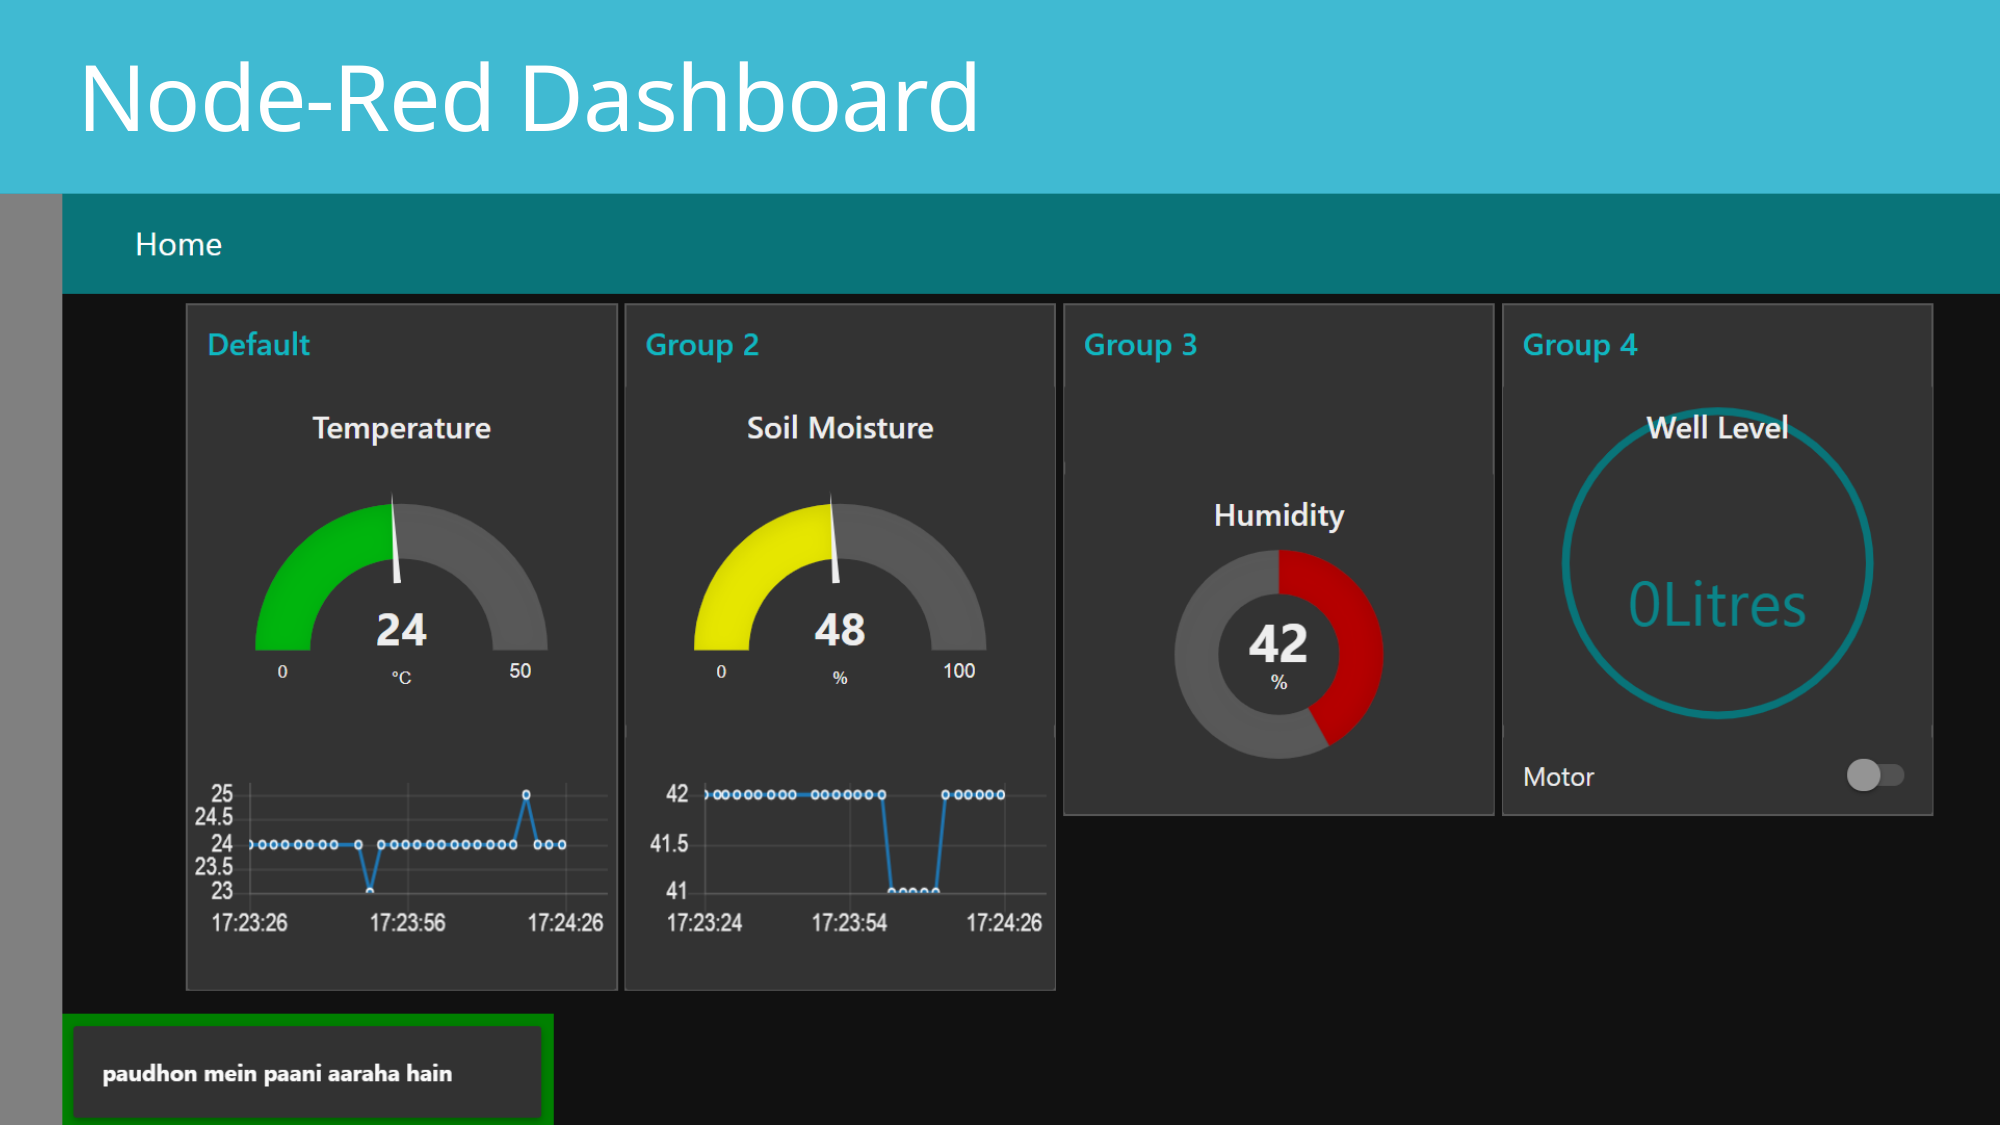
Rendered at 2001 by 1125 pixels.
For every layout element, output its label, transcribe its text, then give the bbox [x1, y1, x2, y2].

text_box Node-Red Dashboard [62, 45, 1062, 193]
text_box [0, 194, 62, 1125]
text_box [0, 0, 2000, 194]
picture [62, 193, 2000, 1125]
